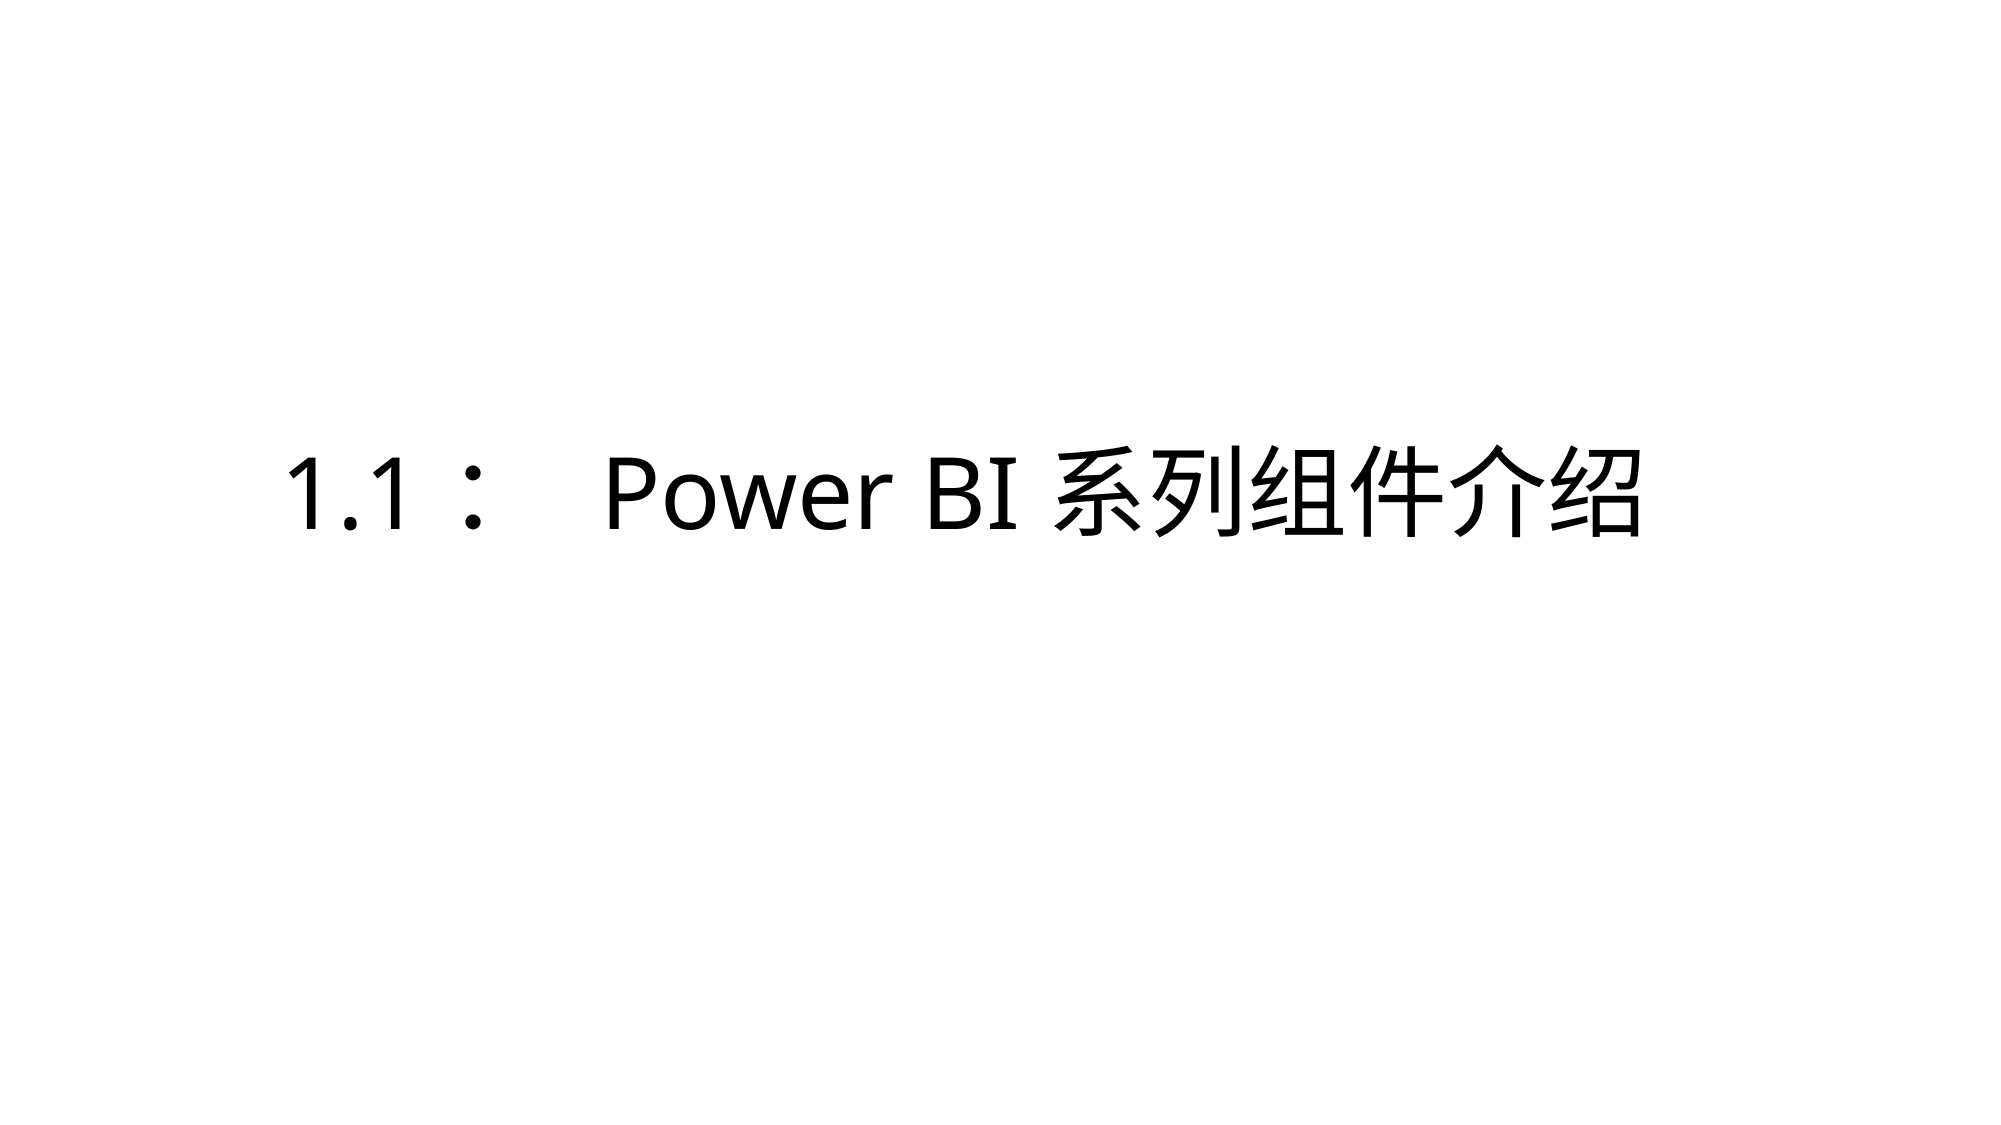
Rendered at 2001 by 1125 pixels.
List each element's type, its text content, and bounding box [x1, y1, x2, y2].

title 1.1： Power BI系列组件介绍 [265, 398, 1766, 583]
